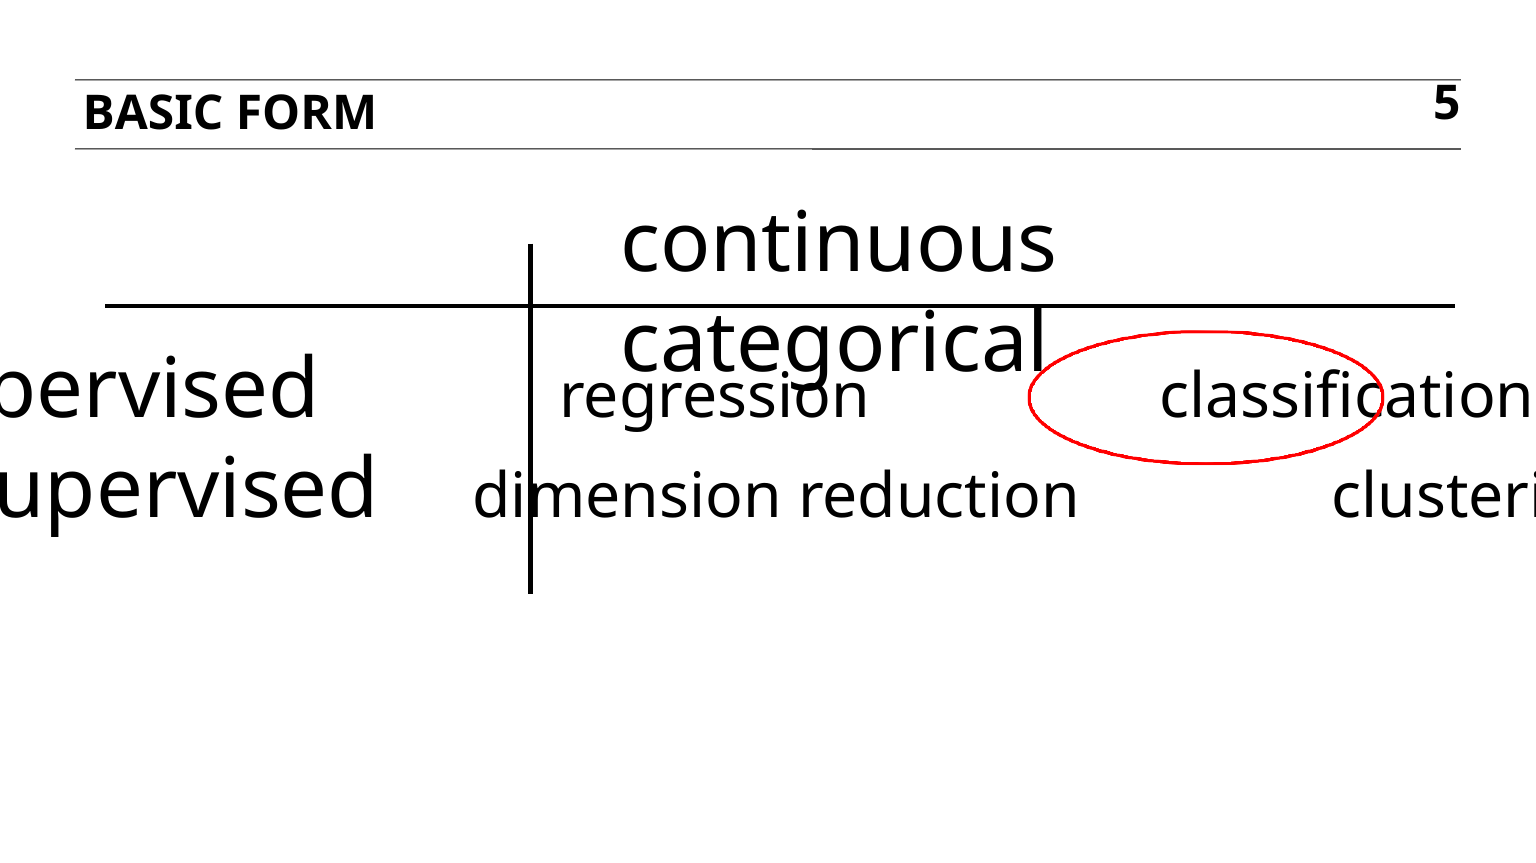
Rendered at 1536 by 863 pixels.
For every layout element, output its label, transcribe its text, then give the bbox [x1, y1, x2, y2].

picture [1005, 327, 1414, 494]
slide_number 5 [1419, 86, 1461, 138]
text_box supervised regression classification unsupervised dimension reduction clustering [0, 326, 526, 542]
text_box supervised regression classification unsupervised dimension reduction clustering [535, 326, 1536, 542]
list BASIC FORM [67, 81, 1118, 132]
text_box continuous categorical [605, 181, 1506, 326]
